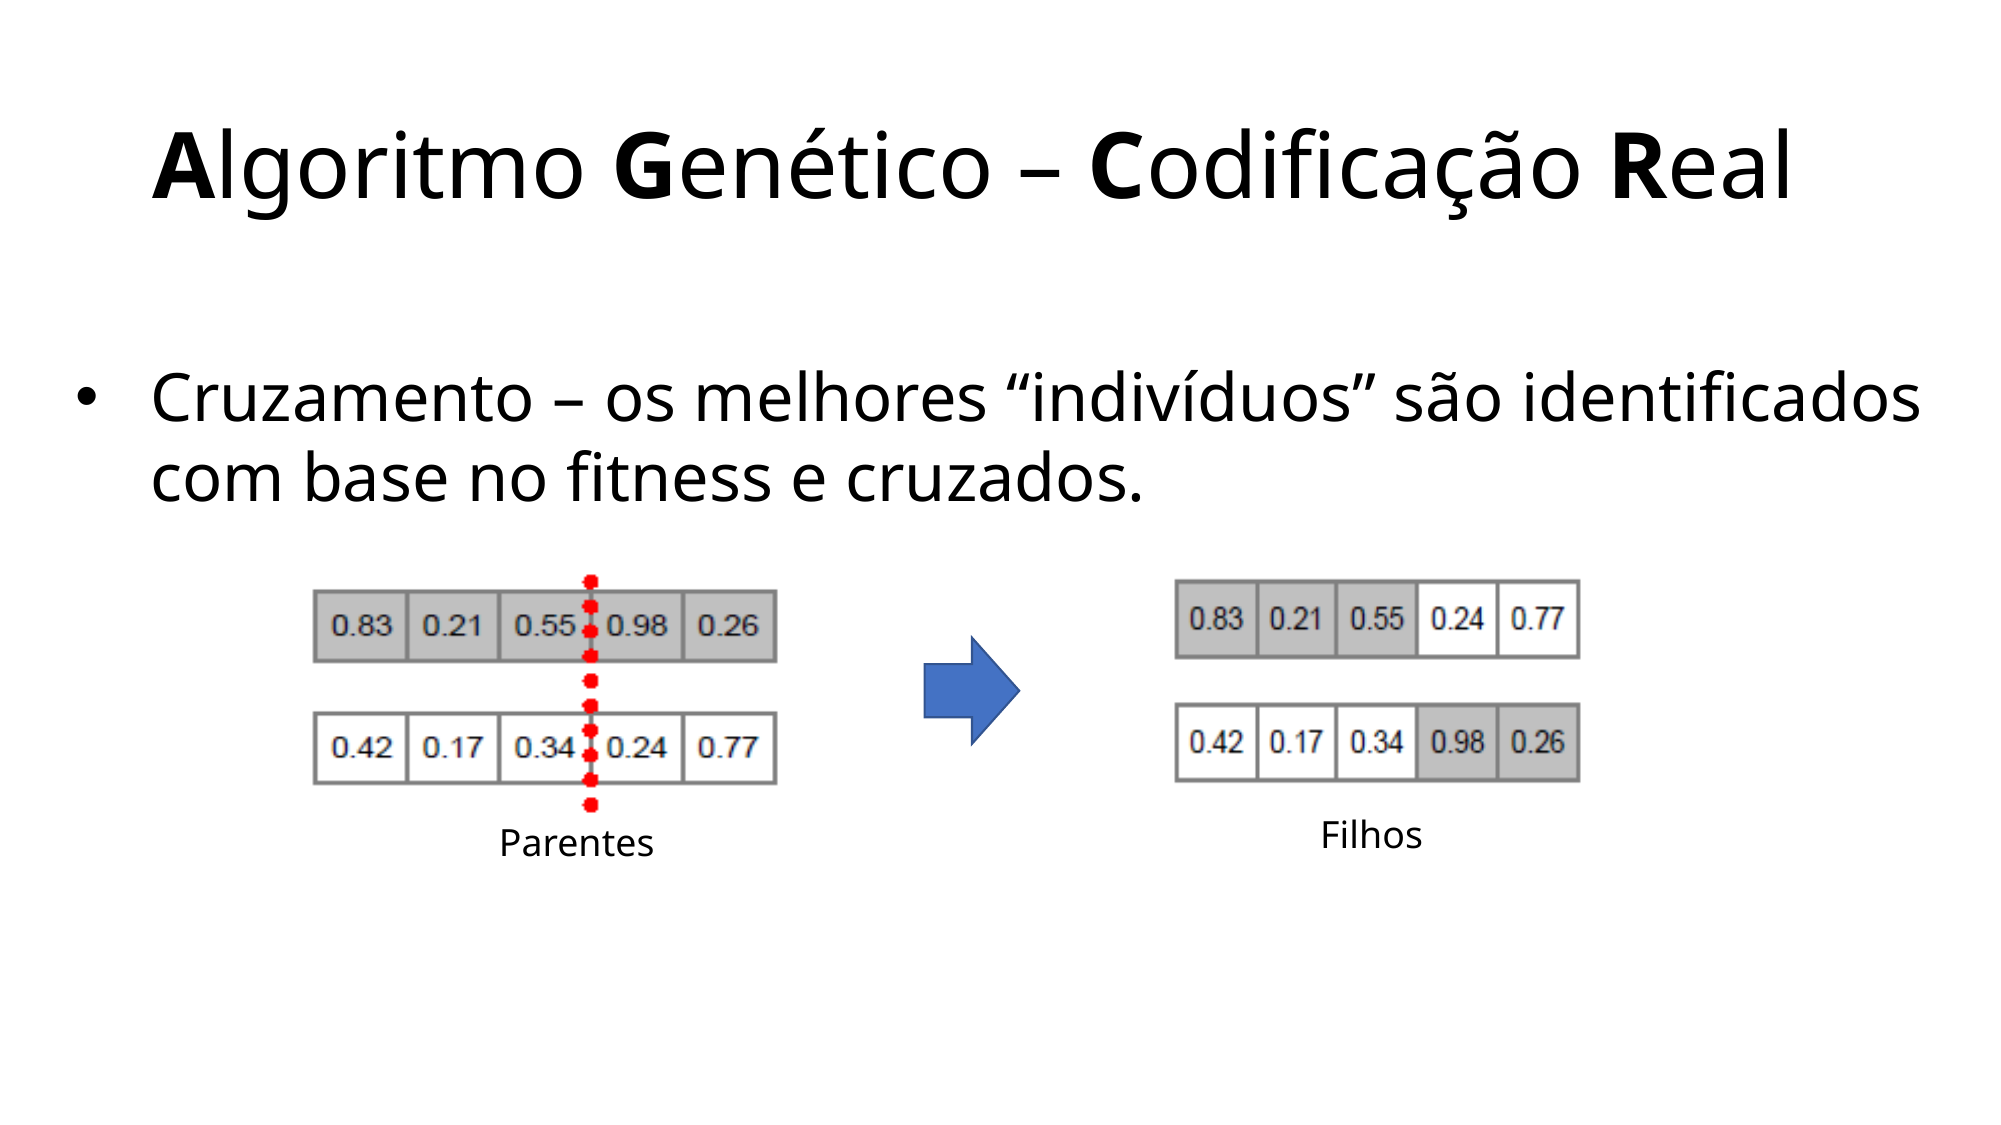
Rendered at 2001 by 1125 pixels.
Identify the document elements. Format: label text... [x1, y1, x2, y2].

text_box Cruzamento – os melhores “indivíduos” são identificados com base no fitness e cruzados. [60, 347, 1940, 523]
text_box [923, 634, 1021, 747]
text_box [1145, 564, 1599, 907]
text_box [285, 569, 799, 907]
title Algoritmo Genético – Codificação Real [137, 59, 1863, 278]
